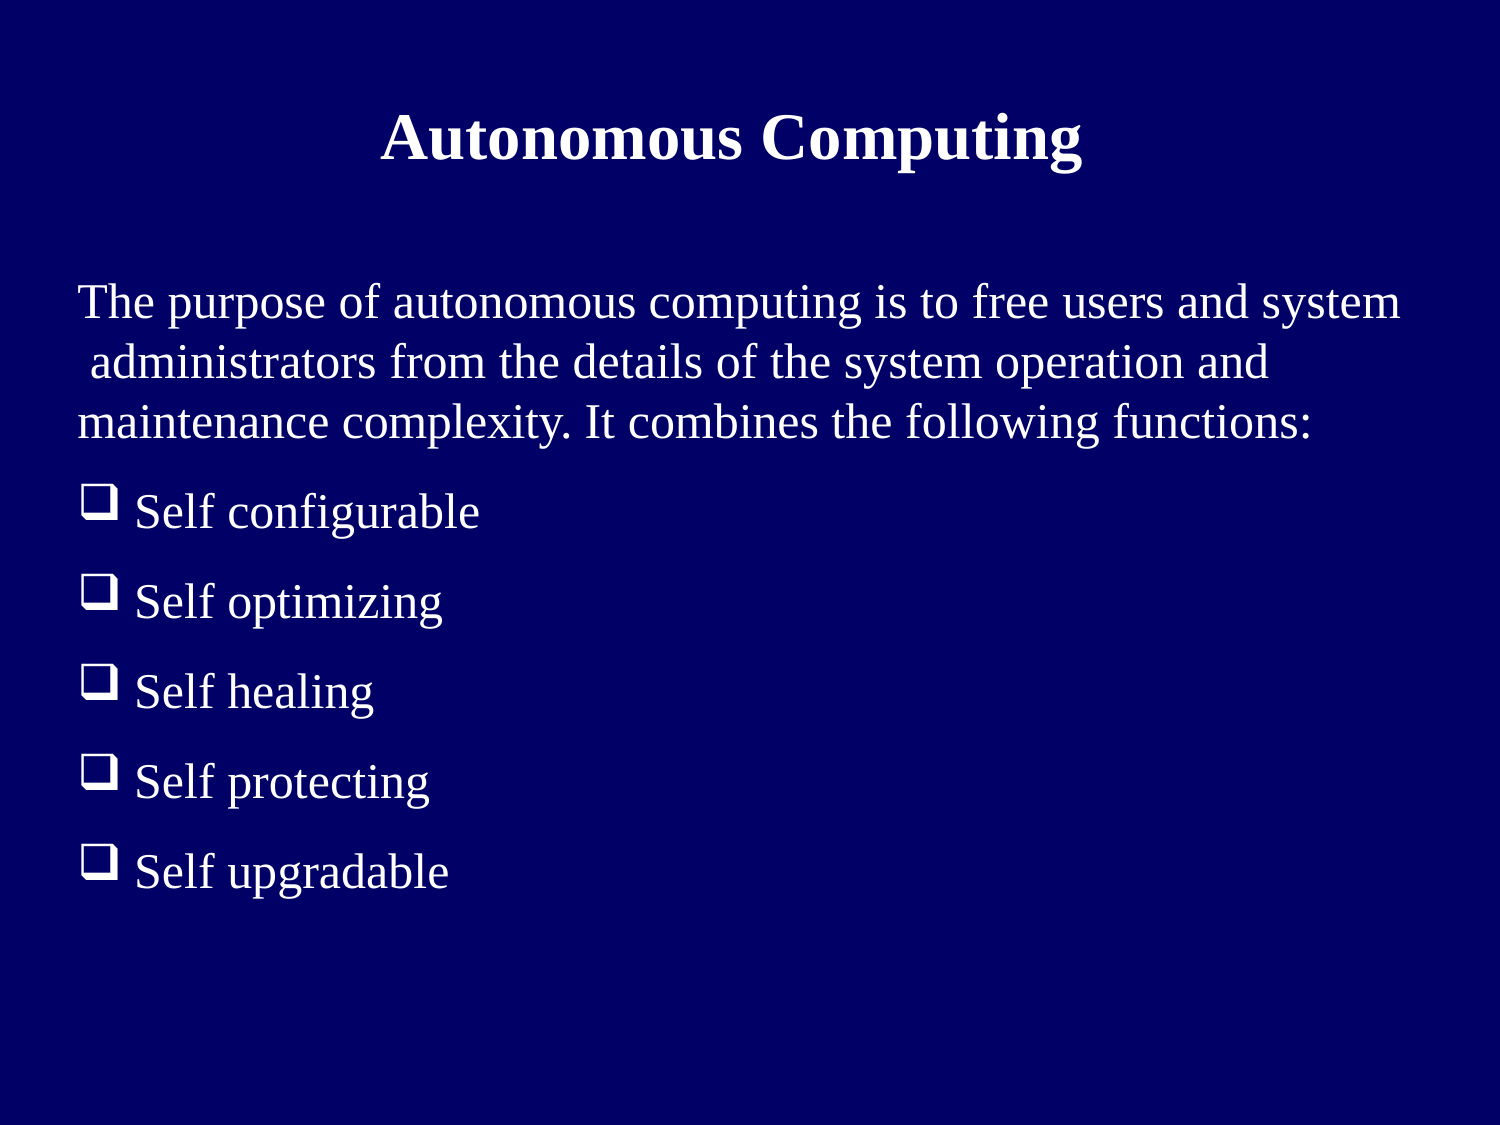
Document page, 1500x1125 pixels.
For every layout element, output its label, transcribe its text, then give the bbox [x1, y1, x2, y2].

title Autonomous Computing [378, 90, 1085, 266]
text_box The purpose of autonomous computing is to free users and system administrators from the details of the system operation and maintenance complexity. It combines the following functions: Self configurable Self optimizing Self healing Self protecting Self upgradable [75, 266, 1404, 899]
